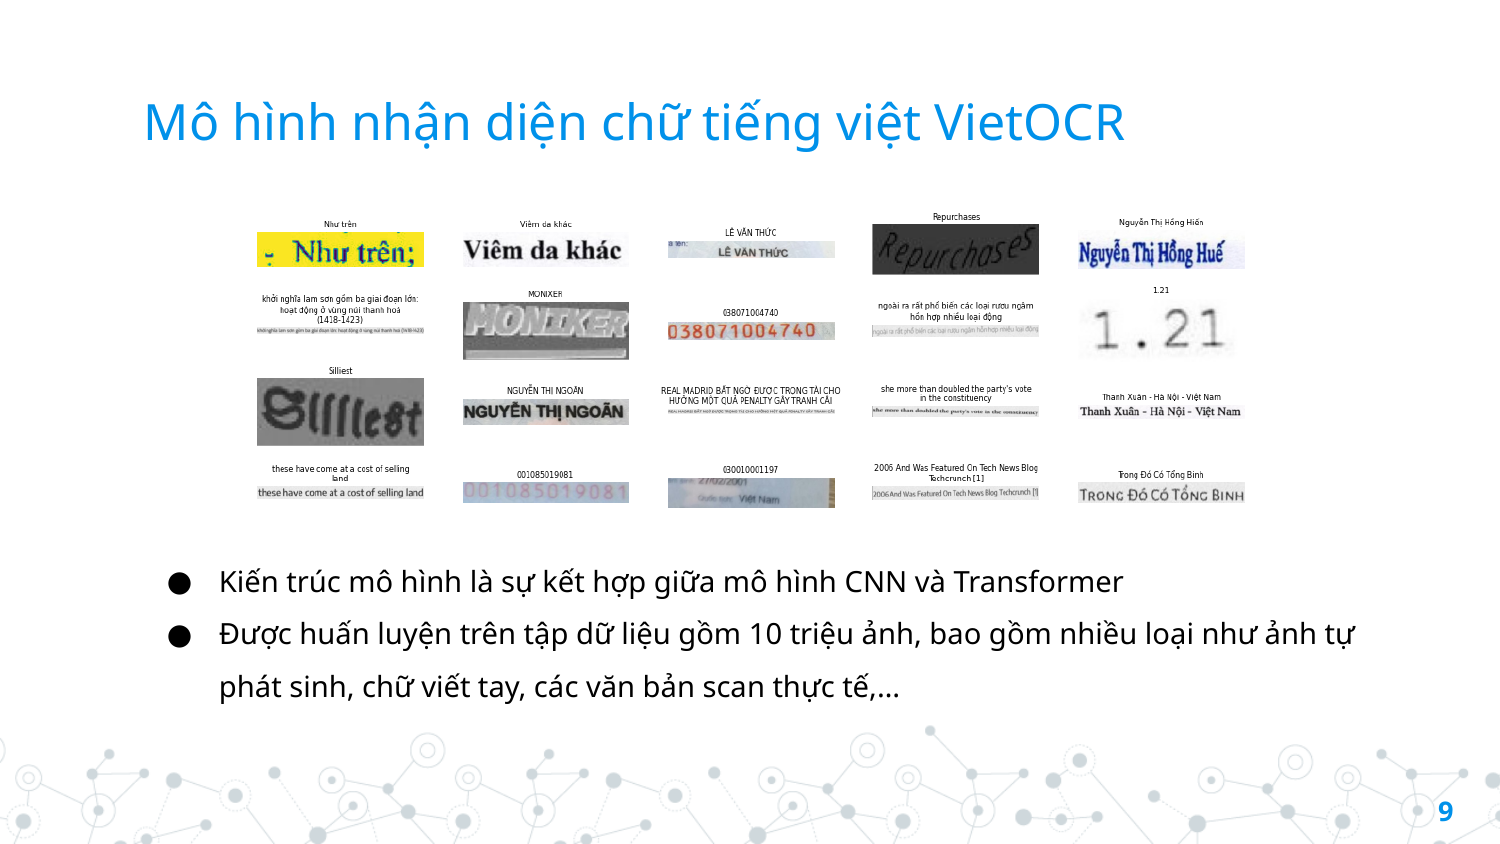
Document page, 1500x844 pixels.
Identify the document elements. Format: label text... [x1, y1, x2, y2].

text_box Kiến trúc mô hình là sự kết hợp giữa mô hình CNN và Transformer Được huấn luyện trên tập dữ liệu gồm 10 triệu ảnh, bao gồm nhiều loại như ảnh tự phát sinh, chữ viết tay, các văn bản scan thực tế,… [128, 530, 1372, 718]
slide_number ‹#› [1378, 779, 1469, 844]
title Mô hình nhận diện chữ tiếng việt VietOCR [128, 50, 1372, 166]
picture [0, 0, 1500, 844]
